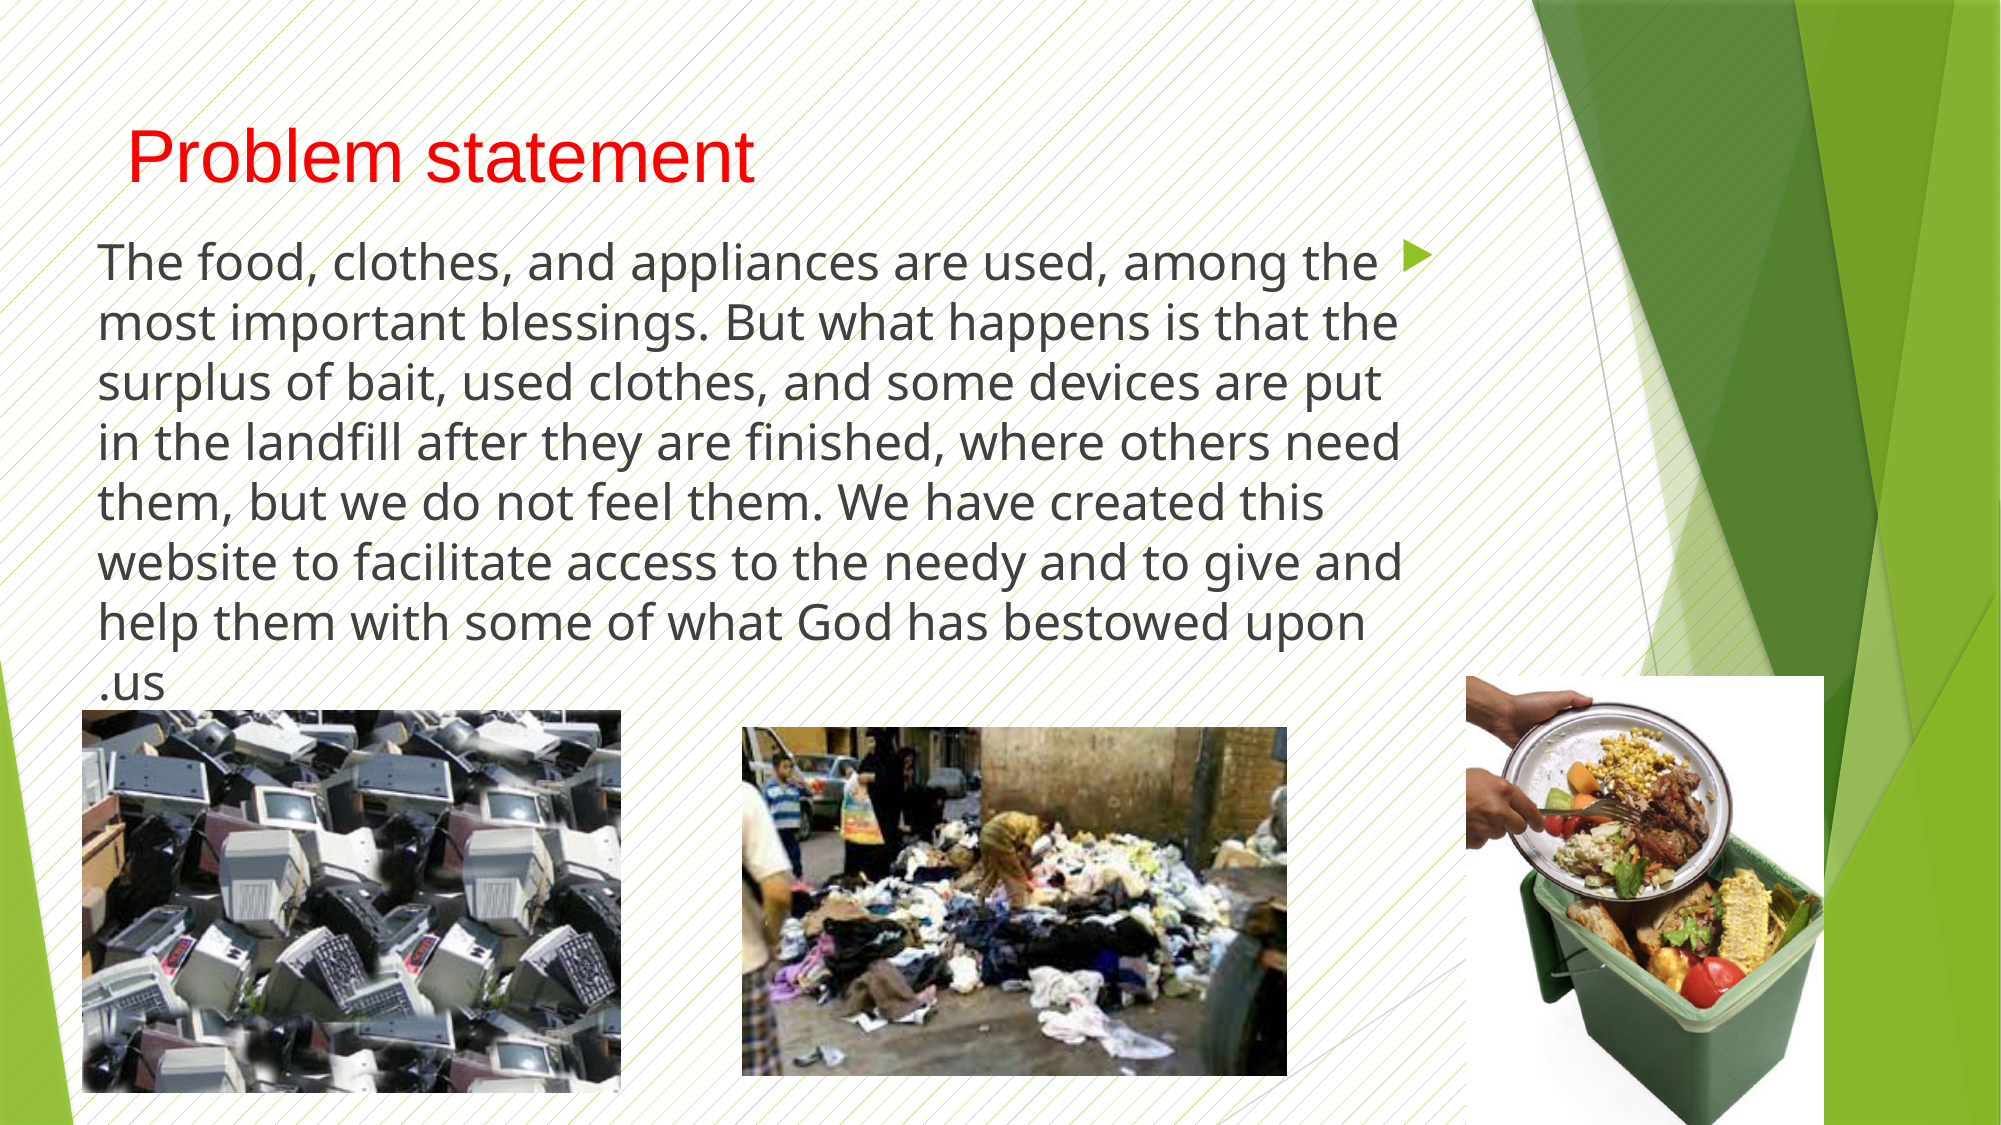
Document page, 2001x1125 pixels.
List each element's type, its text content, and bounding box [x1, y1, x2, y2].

picture [1465, 676, 1824, 1125]
list The food, clothes, and appliances are used, among the most important blessings. But what happens is that the surplus of bait, used clothes, and some devices are put in the landfill after they are finished, where others need them, but we do not feel them. We have created this website to facilitate access to the needy and to give and help them with some of what God has bestowed upon us. [82, 223, 1493, 860]
picture [82, 710, 622, 1094]
title Problem statement [111, 99, 1522, 317]
picture [742, 726, 1288, 1077]
